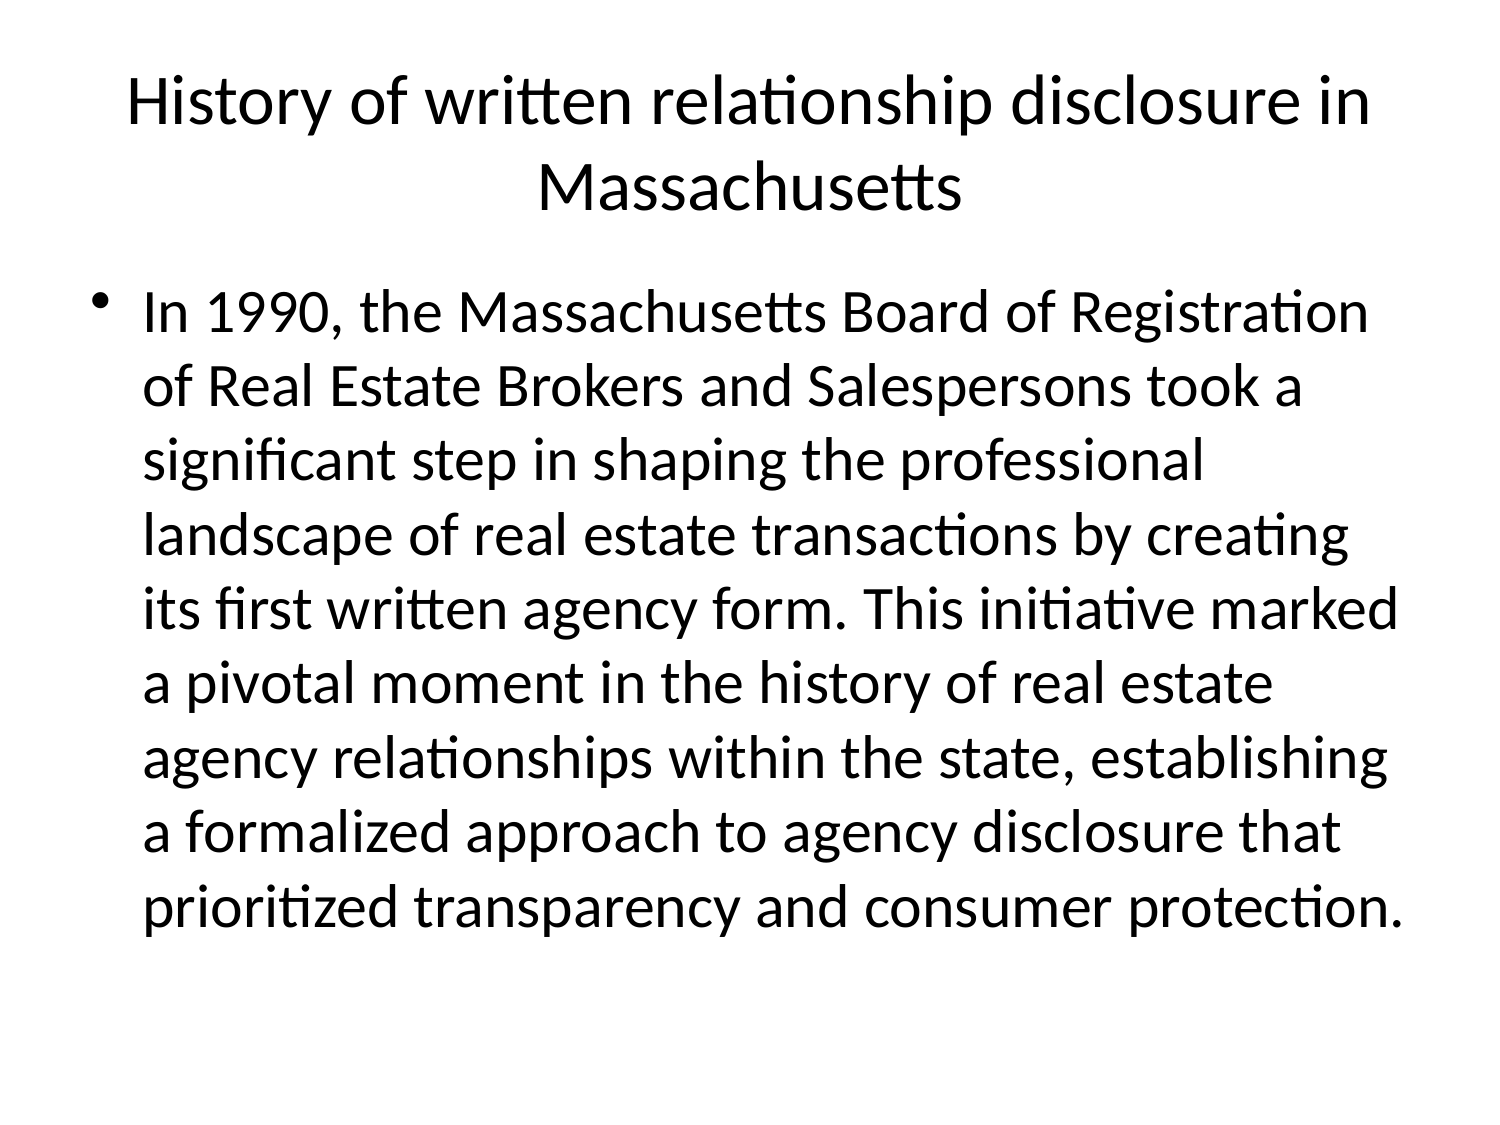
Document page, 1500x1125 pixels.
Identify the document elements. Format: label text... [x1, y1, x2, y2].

list In 1990, the Massachusetts Board of Registration of Real Estate Brokers and Salespersons took a significant step in shaping the professional landscape of real estate transactions by creating its first written agency form. This initiative marked a pivotal moment in the history of real estate agency relationships within the state, establishing a formalized approach to agency disclosure that prioritized transparency and consumer protection. [75, 262, 1425, 1005]
title History of written relationship disclosure in Massachusetts [75, 45, 1425, 233]
